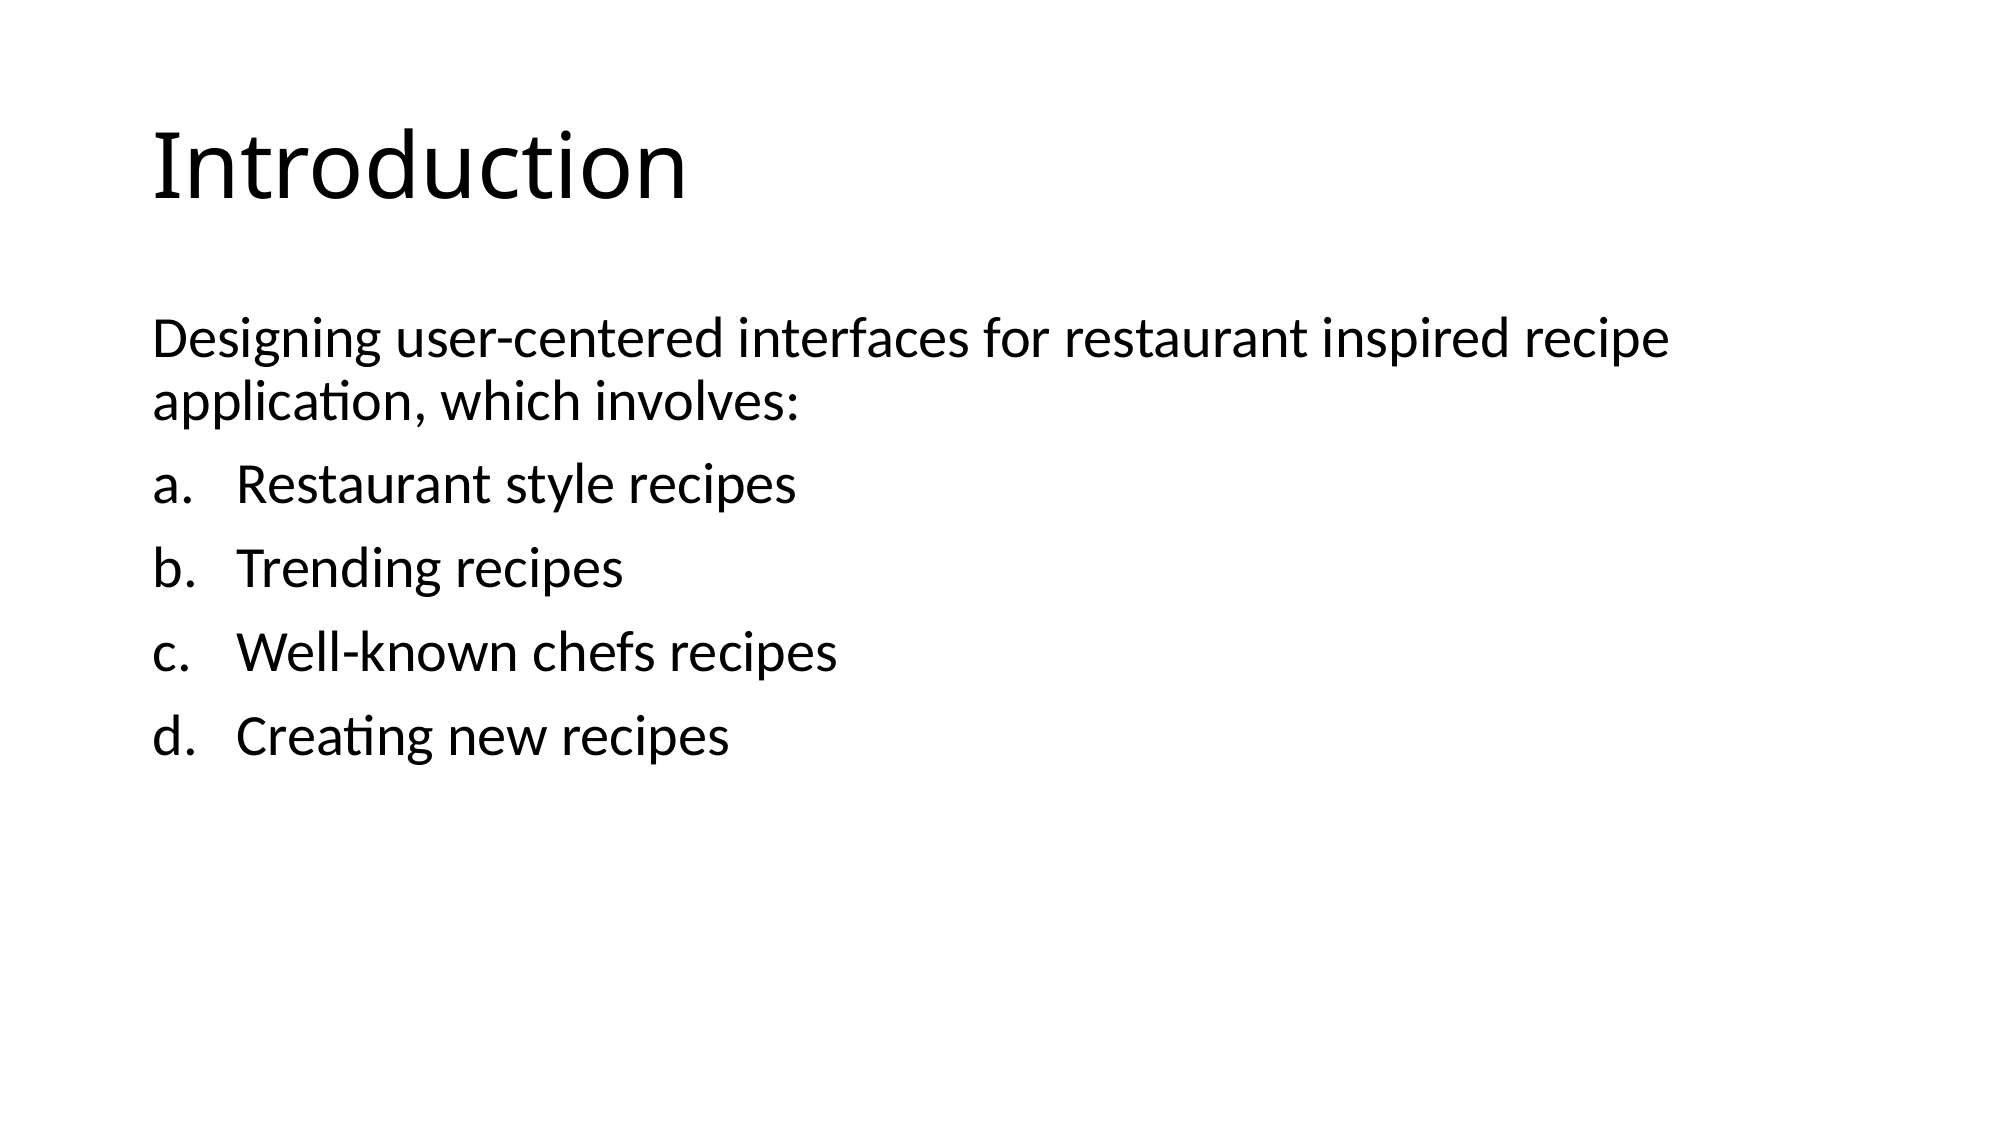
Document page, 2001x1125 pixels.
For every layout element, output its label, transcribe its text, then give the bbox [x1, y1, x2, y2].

title Introduction [137, 59, 1863, 278]
list Designing user-centered interfaces for restaurant inspired recipe application, which involves: Restaurant style recipes Trending recipes Well-known chefs recipes Creating new recipes [137, 299, 1863, 1014]
